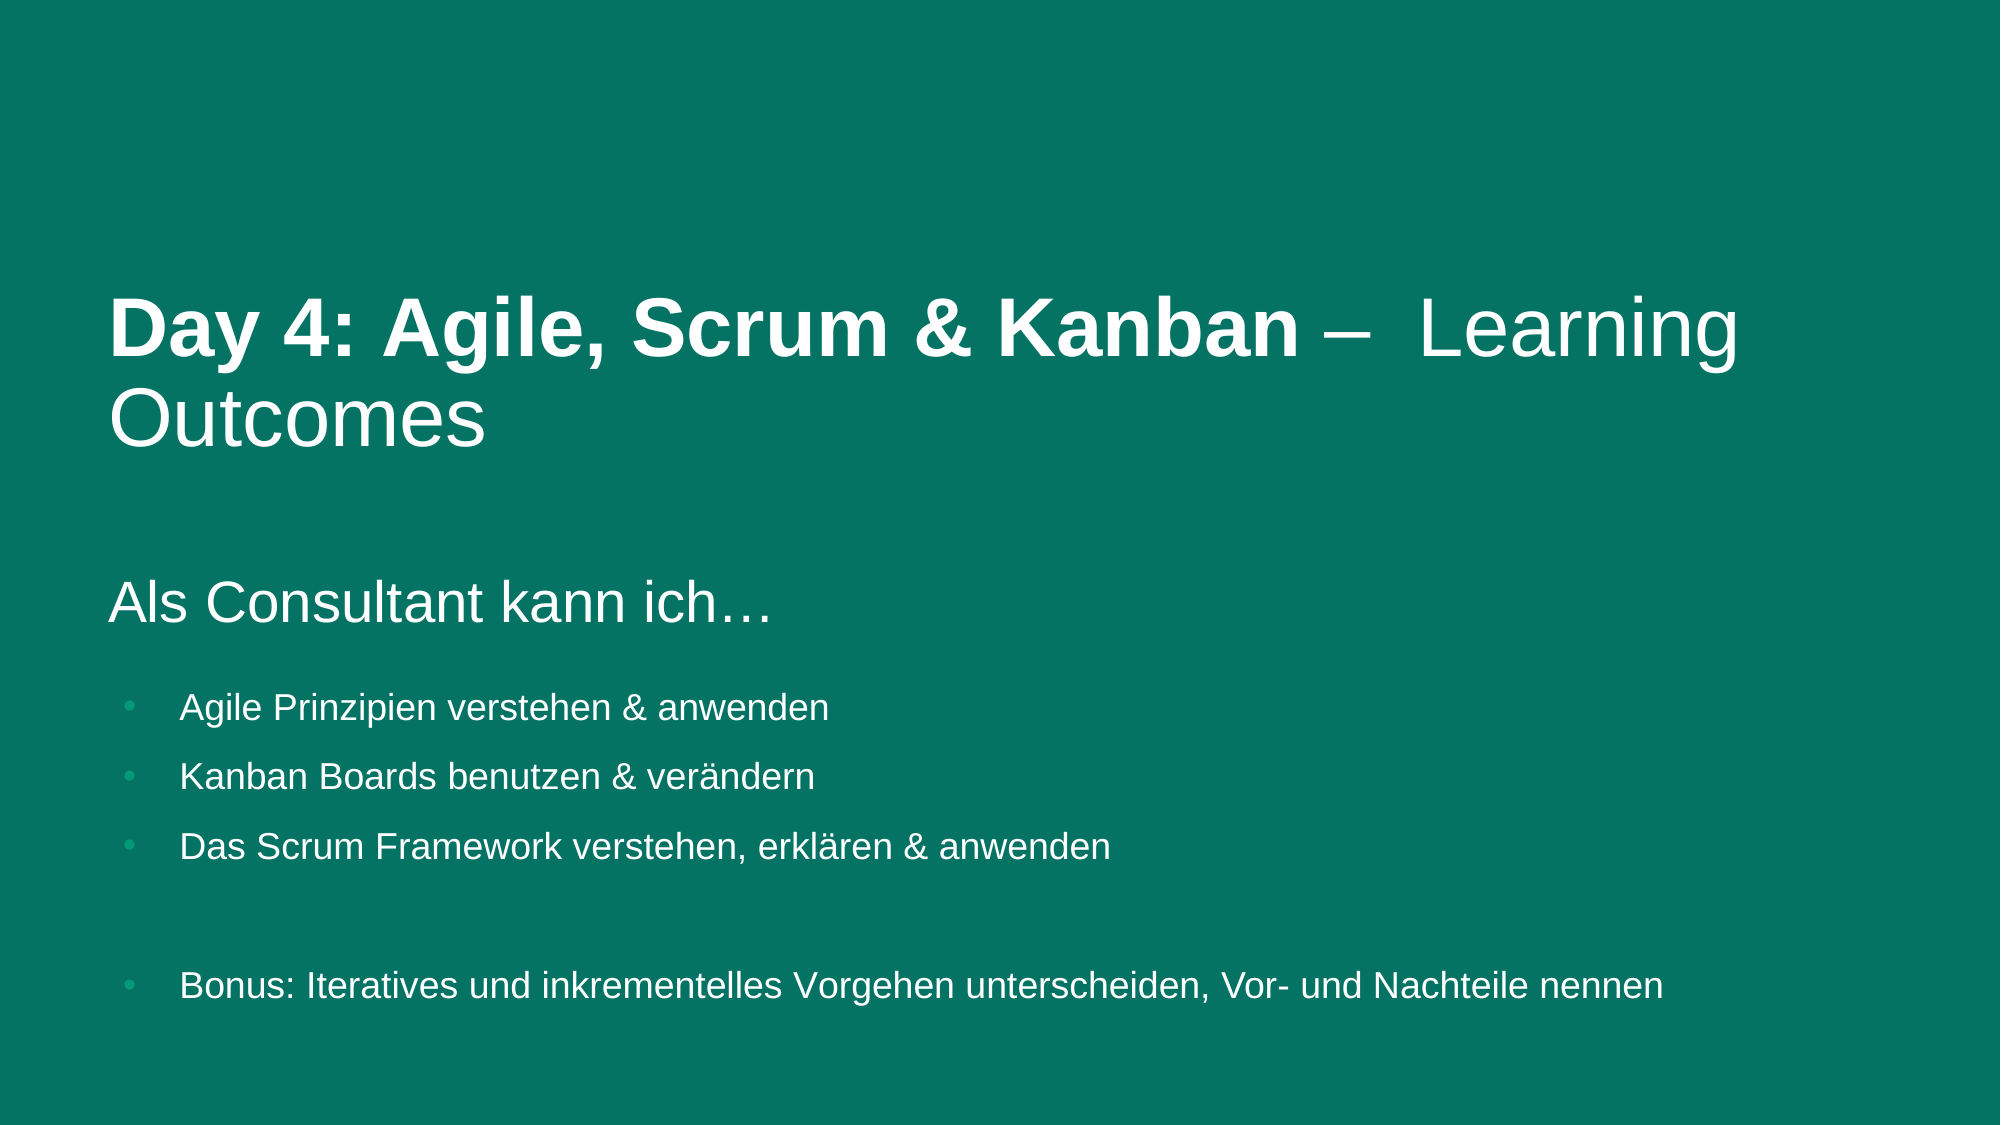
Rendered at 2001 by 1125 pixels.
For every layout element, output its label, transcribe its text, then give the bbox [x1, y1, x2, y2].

text_box Day 4: Agile, Scrum & Kanban – Learning Outcomes Als Consultant kann ich… [108, 184, 1768, 615]
text_box Agile Prinzipien verstehen & anwenden Kanban Boards benutzen & verändern Das Scrum Framework verstehen, erklären & anwenden Bonus: Iteratives und inkrementelles Vorgehen unterscheiden, Vor- und Nachteile nennen [108, 680, 1768, 854]
